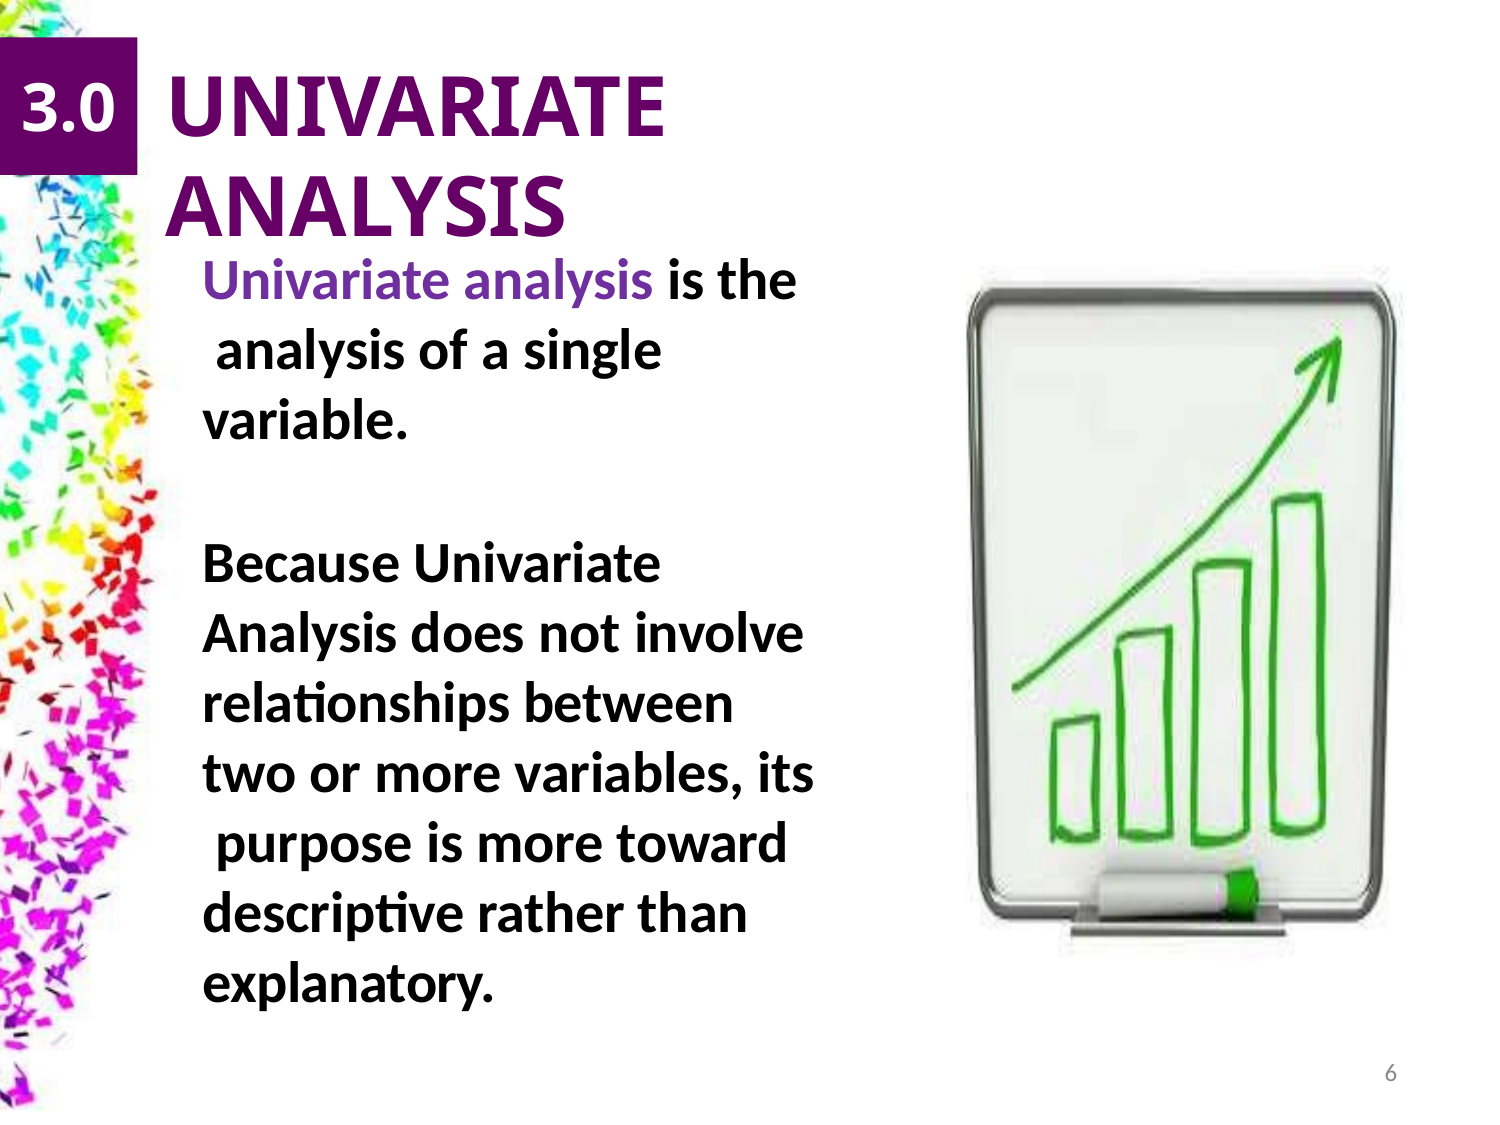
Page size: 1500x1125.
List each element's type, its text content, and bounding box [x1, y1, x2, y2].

title UNIVARIATE ANALYSIS [162, 50, 1044, 253]
text_box [965, 265, 1405, 962]
text_box [0, 37, 138, 175]
text_box 3.0 [19, 62, 118, 145]
text_box Univariate analysis is the analysis of a single variable. Because Univariate Analysis does not involve relationships between two or more variables, its purpose is more toward descriptive rather than explanatory. [200, 239, 824, 1015]
slide_number 6 [1380, 1060, 1415, 1125]
picture [0, 0, 182, 1112]
